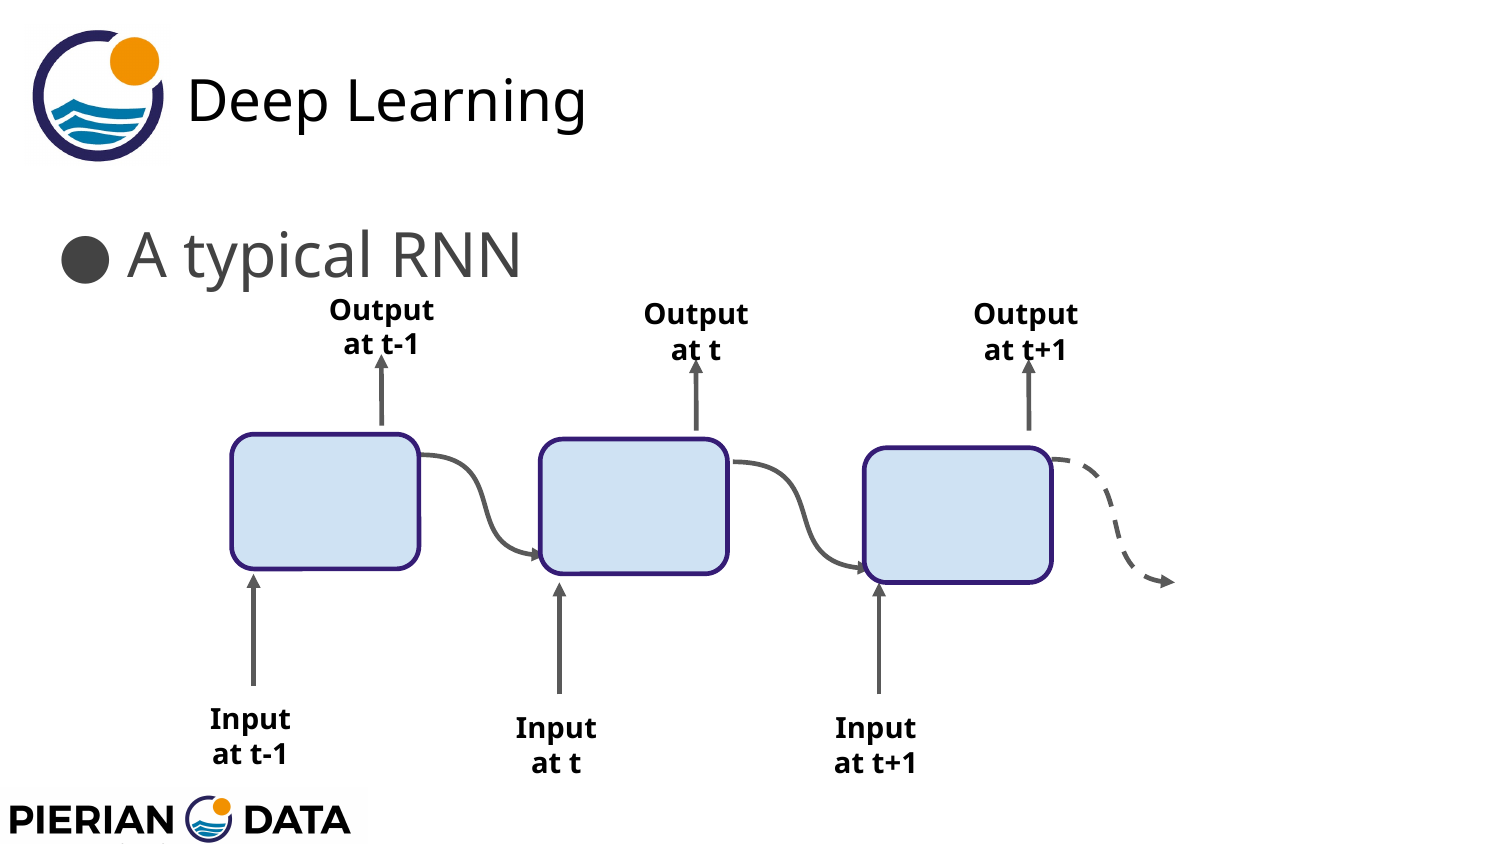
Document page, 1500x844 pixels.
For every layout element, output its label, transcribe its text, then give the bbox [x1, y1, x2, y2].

text_box Input at t+1 [803, 694, 950, 750]
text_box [1051, 459, 1176, 583]
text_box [732, 461, 872, 569]
text_box Output at t-1 [308, 275, 455, 332]
picture [0, 787, 368, 844]
text_box Input at t-1 [177, 685, 324, 741]
text_box Output at t [623, 280, 770, 337]
text_box [231, 434, 419, 569]
list A typical RNN [37, 189, 1500, 750]
text_box Output at t+1 [953, 280, 1100, 337]
text_box [541, 439, 728, 574]
text_box [866, 447, 1049, 583]
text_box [420, 454, 546, 556]
picture [24, 24, 172, 167]
text_box Input at t [483, 694, 630, 750]
title Deep Learning [176, 48, 1449, 143]
